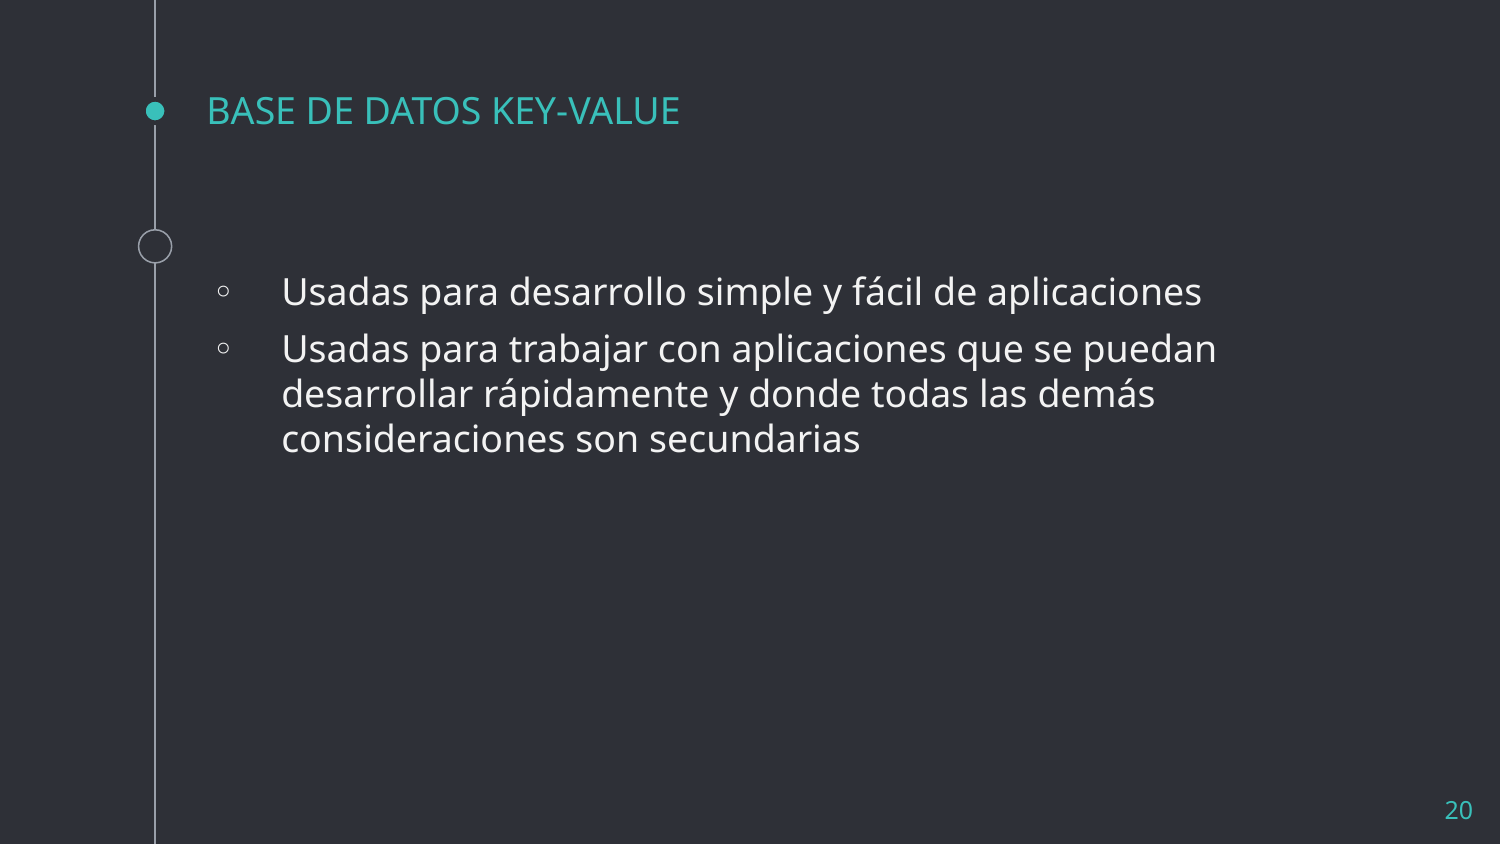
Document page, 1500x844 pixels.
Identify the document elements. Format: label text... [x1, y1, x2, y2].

list Usadas para desarrollo simple y fácil de aplicaciones Usadas para trabajar con aplicaciones que se puedan desarrollar rápidamente y donde todas las demás consideraciones son secundarias [191, 182, 1424, 547]
slide_number 20 [1398, 779, 1489, 832]
title BASE DE DATOS KEY-VALUE [191, 90, 1317, 147]
